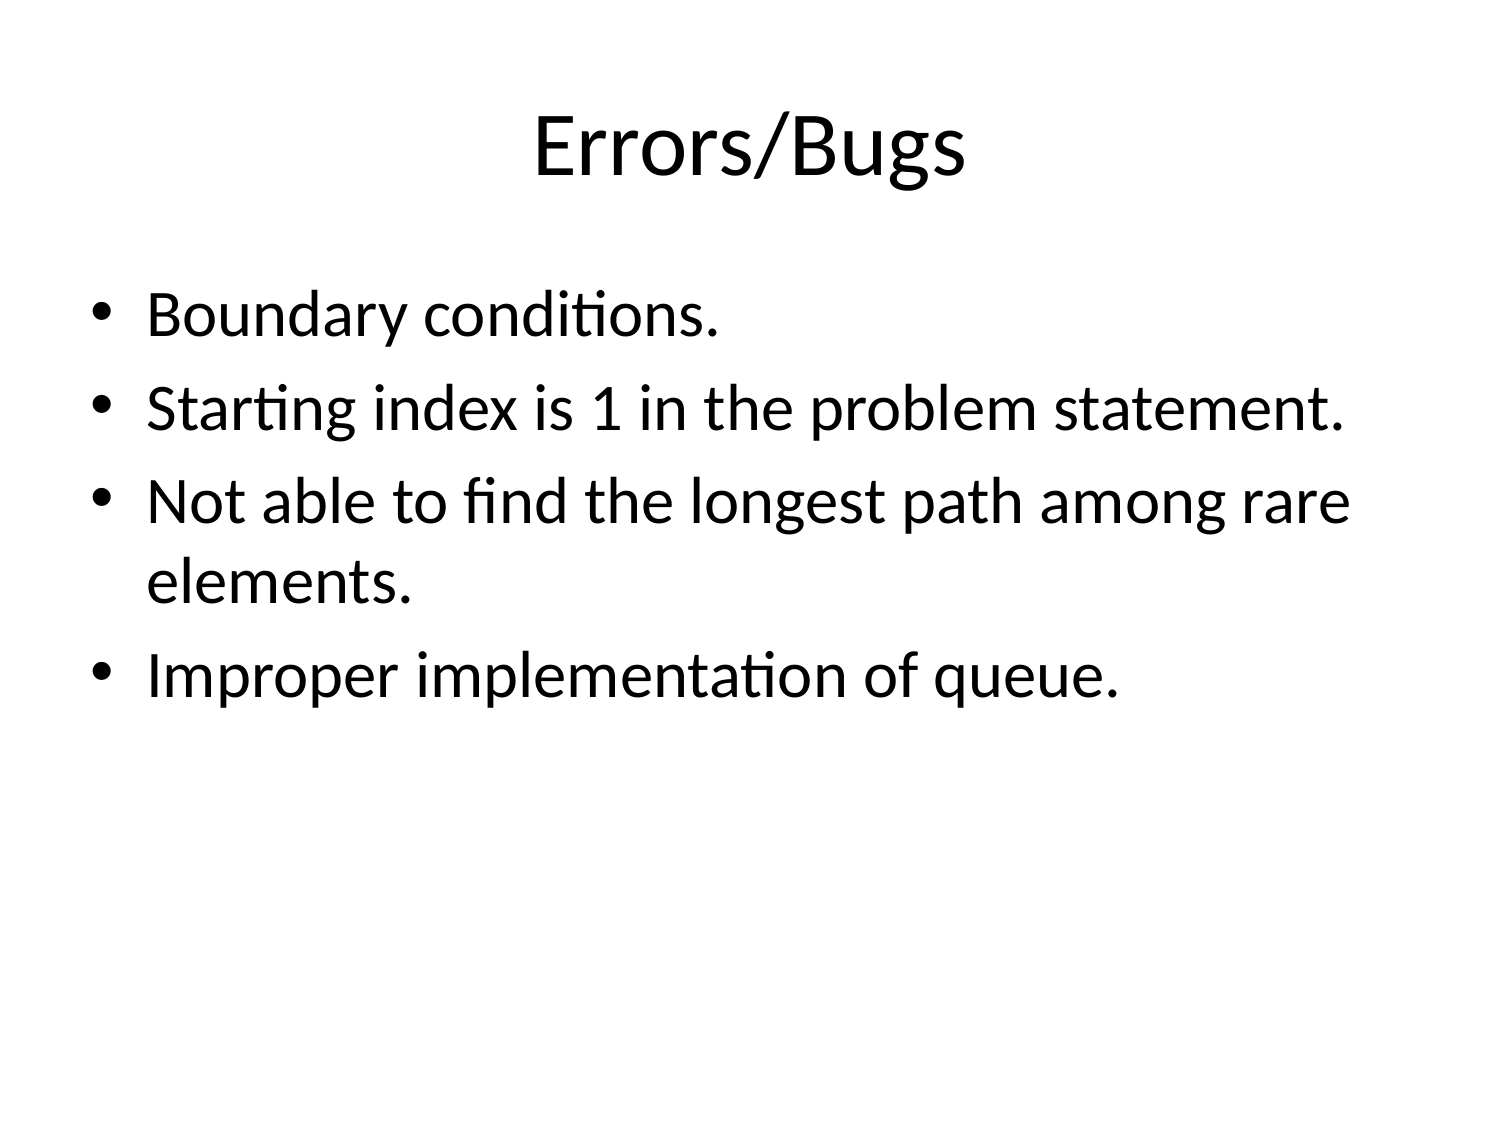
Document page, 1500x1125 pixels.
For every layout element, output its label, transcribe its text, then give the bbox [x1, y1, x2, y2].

title Errors/Bugs [75, 45, 1425, 233]
list Boundary conditions. Starting index is 1 in the problem statement. Not able to find the longest path among rare elements. Improper implementation of queue. [75, 262, 1425, 1005]
